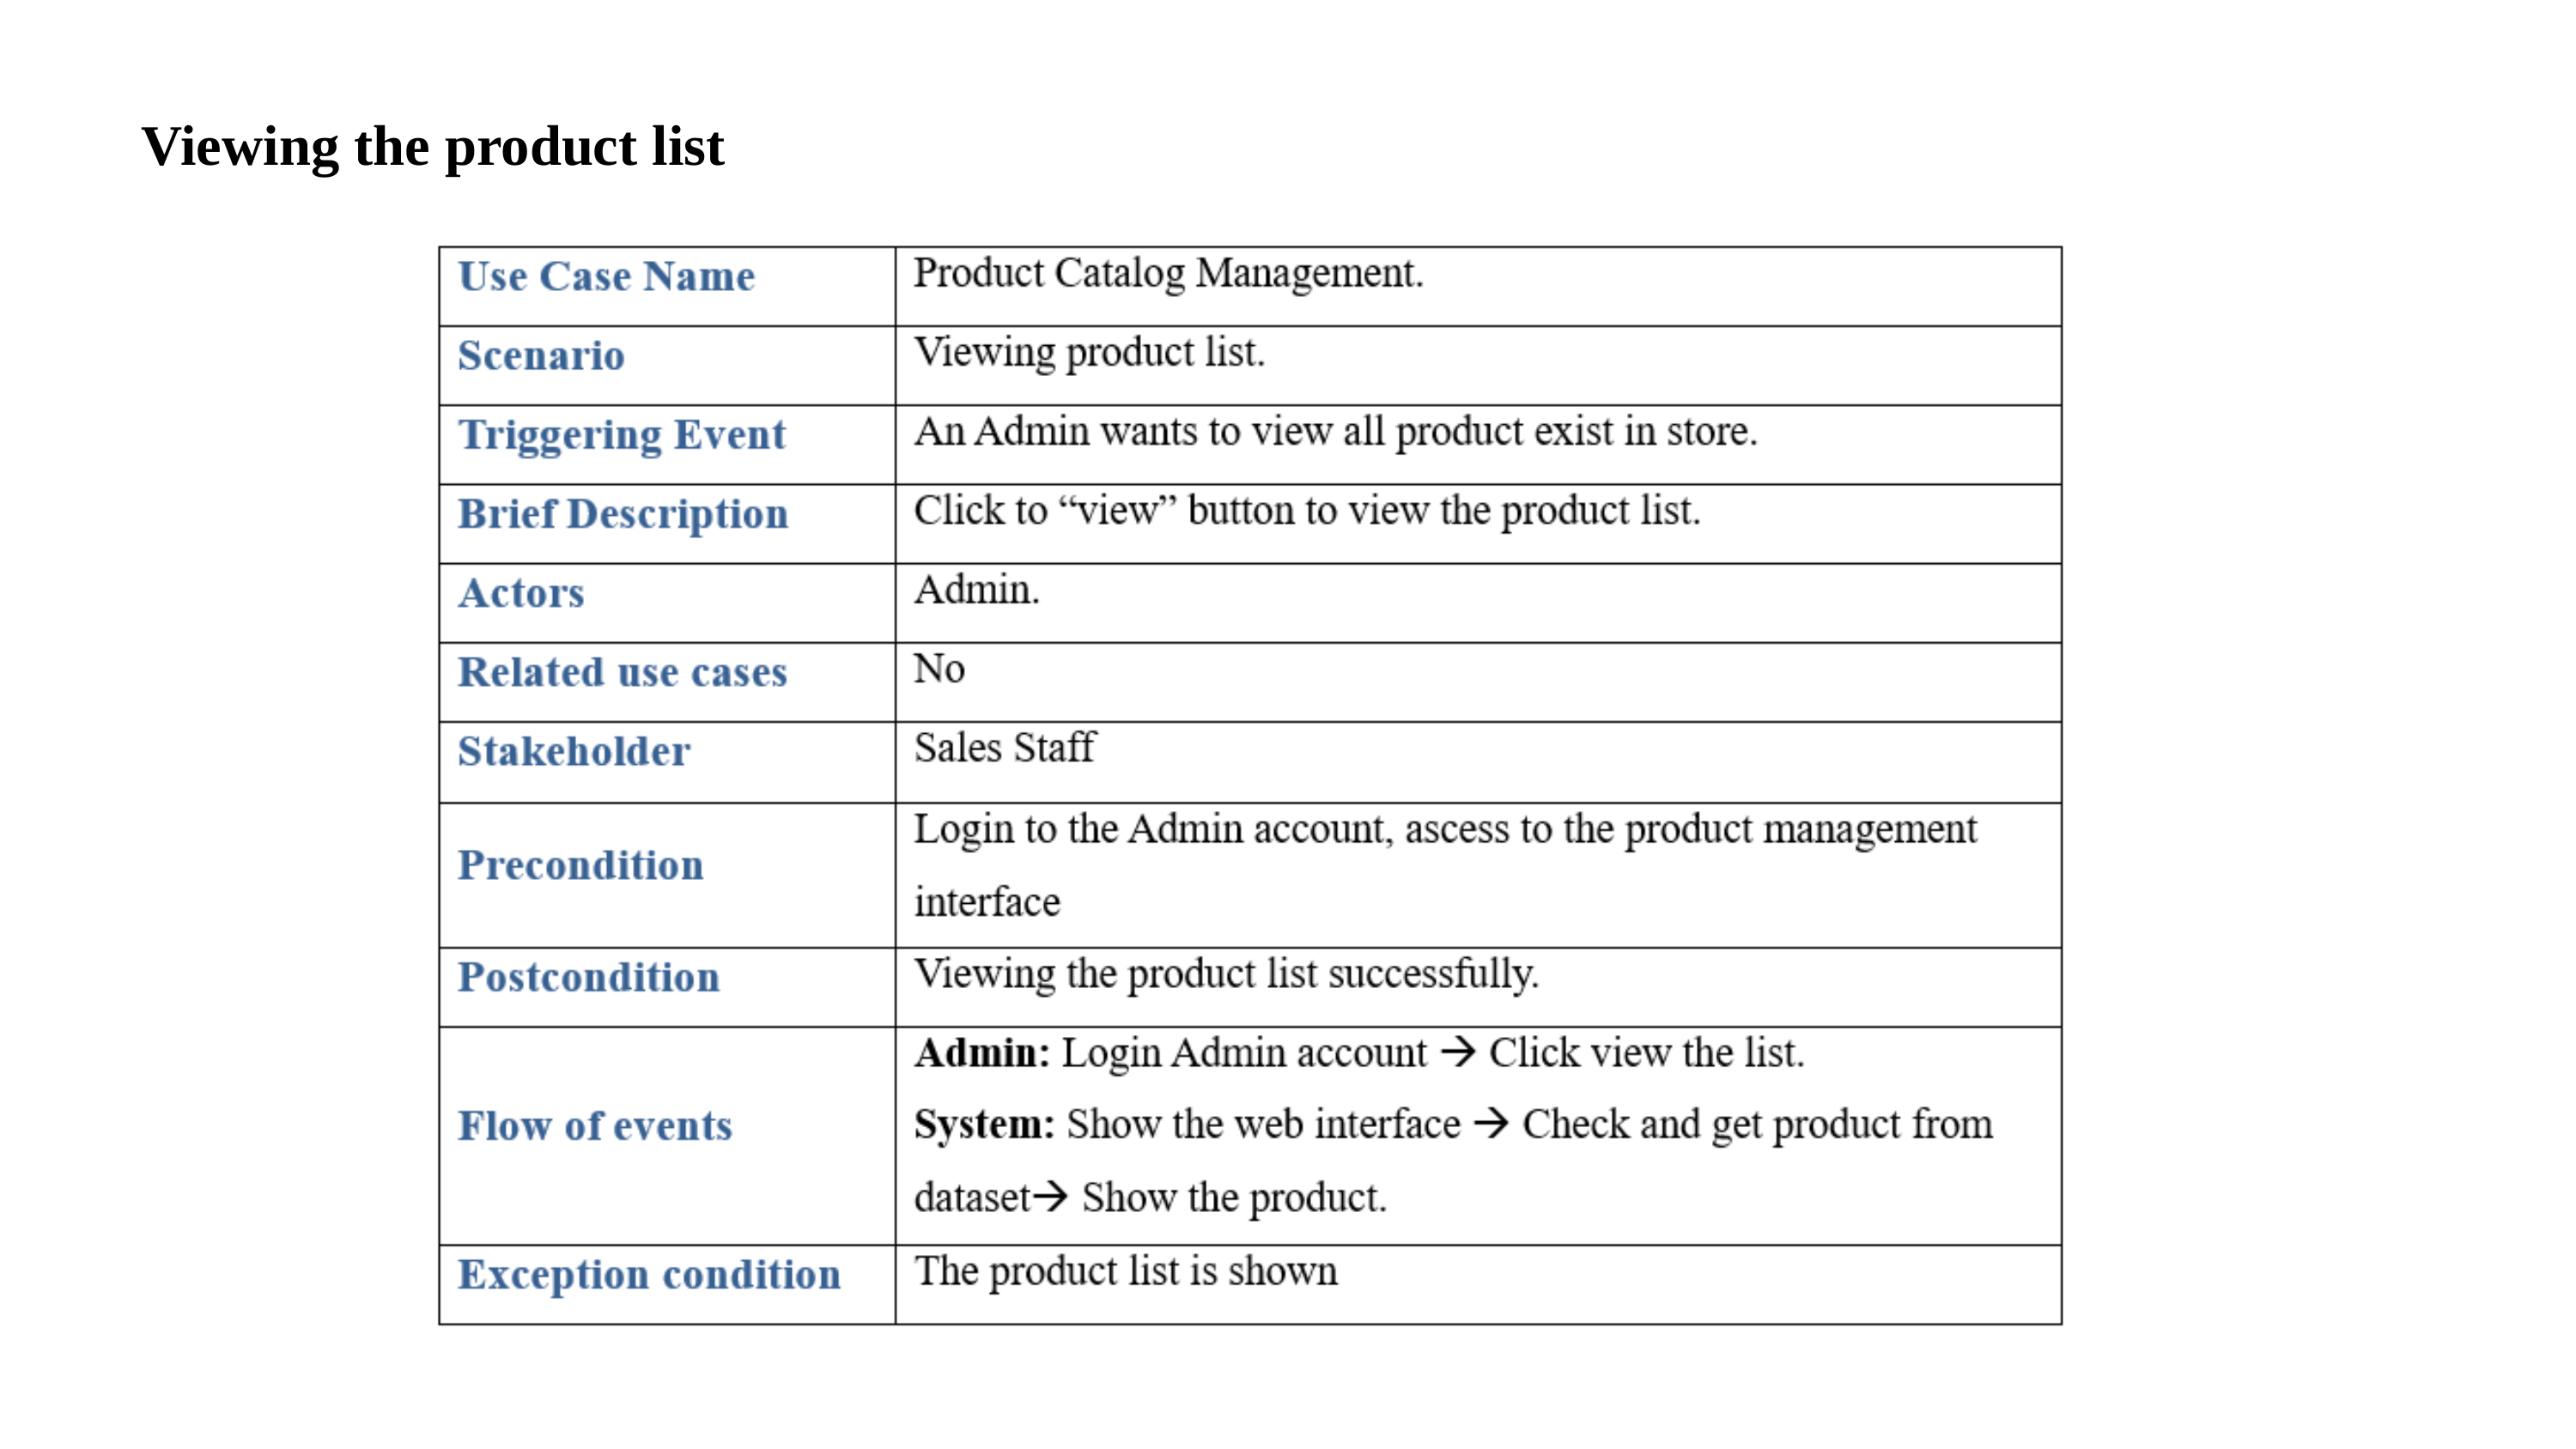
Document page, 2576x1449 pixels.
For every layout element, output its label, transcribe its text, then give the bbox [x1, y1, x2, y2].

text_box Viewing the product list [128, 101, 1417, 184]
picture [354, 190, 2110, 1384]
